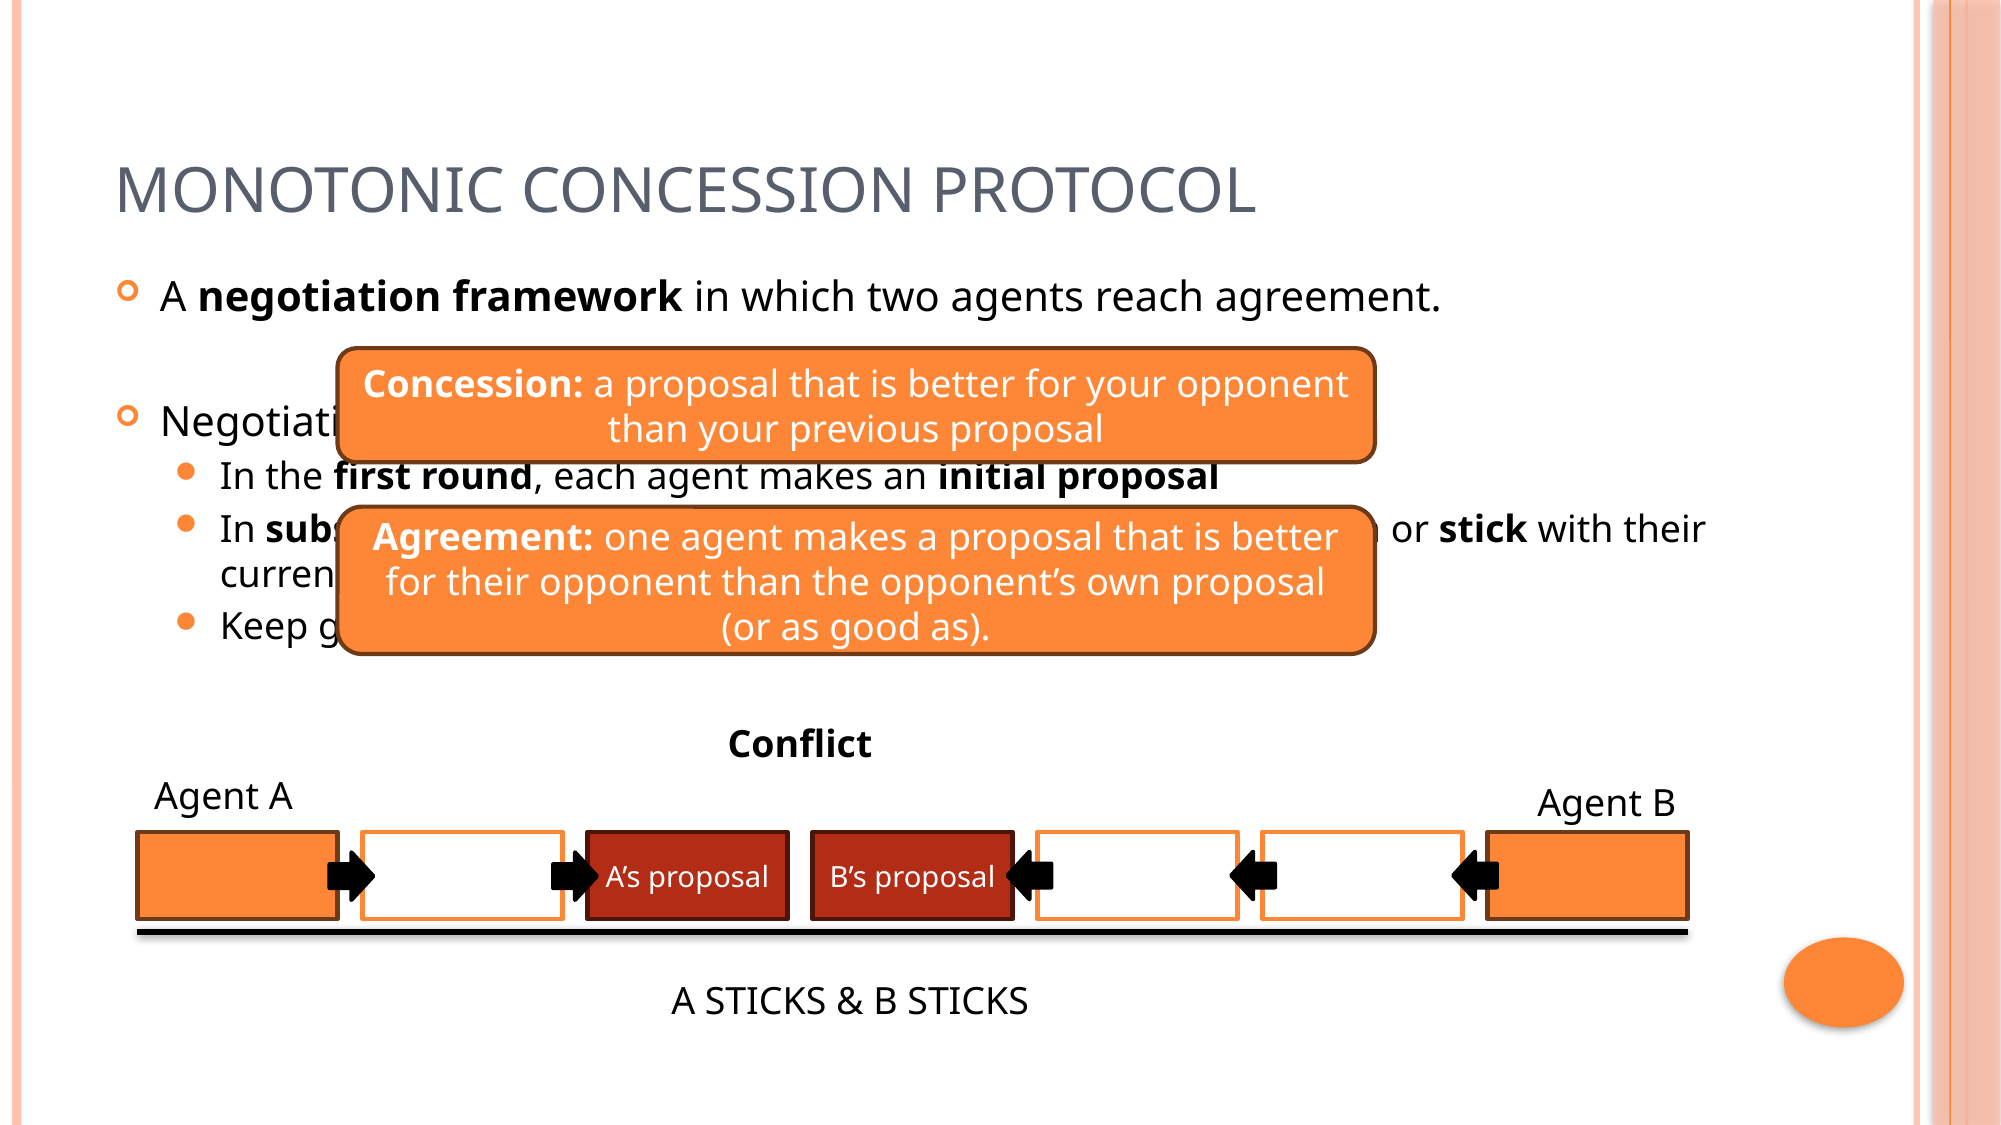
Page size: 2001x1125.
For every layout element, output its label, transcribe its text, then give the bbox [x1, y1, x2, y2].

text_box B’s proposal [810, 830, 1015, 921]
text_box [1006, 849, 1054, 902]
text_box Agent A [139, 764, 308, 825]
text_box [327, 850, 375, 902]
text_box [1229, 849, 1278, 902]
list A negotiation framework in which two agents reach agreement. Negotiation takes a series of rounds: In the first round, each agent makes an initial proposal In subsequent rounds, each agent can either make a concession or stick with their current proposal Keep going until either agreement is reached or conflict arises. [99, 262, 1734, 1062]
text_box Conflict [587, 712, 1013, 773]
text_box Agreement: one agent makes a proposal that is better for their opponent than the opponent’s own proposal (or as good as). [335, 504, 1378, 657]
text_box Concession: a proposal that is better for your opponent than your previous proposal [335, 346, 1378, 465]
text_box Agent B [1522, 771, 1692, 831]
text_box [1035, 830, 1240, 921]
text_box [1451, 849, 1499, 902]
text_box [551, 850, 599, 902]
text_box A’s proposal [585, 830, 790, 921]
text_box [1485, 830, 1690, 921]
text_box [360, 830, 565, 921]
text_box [1260, 830, 1465, 921]
text_box A STICKS & B STICKS [656, 969, 1045, 1030]
title Monotonic Concession Protocol [99, 45, 1734, 233]
text_box [135, 830, 340, 921]
